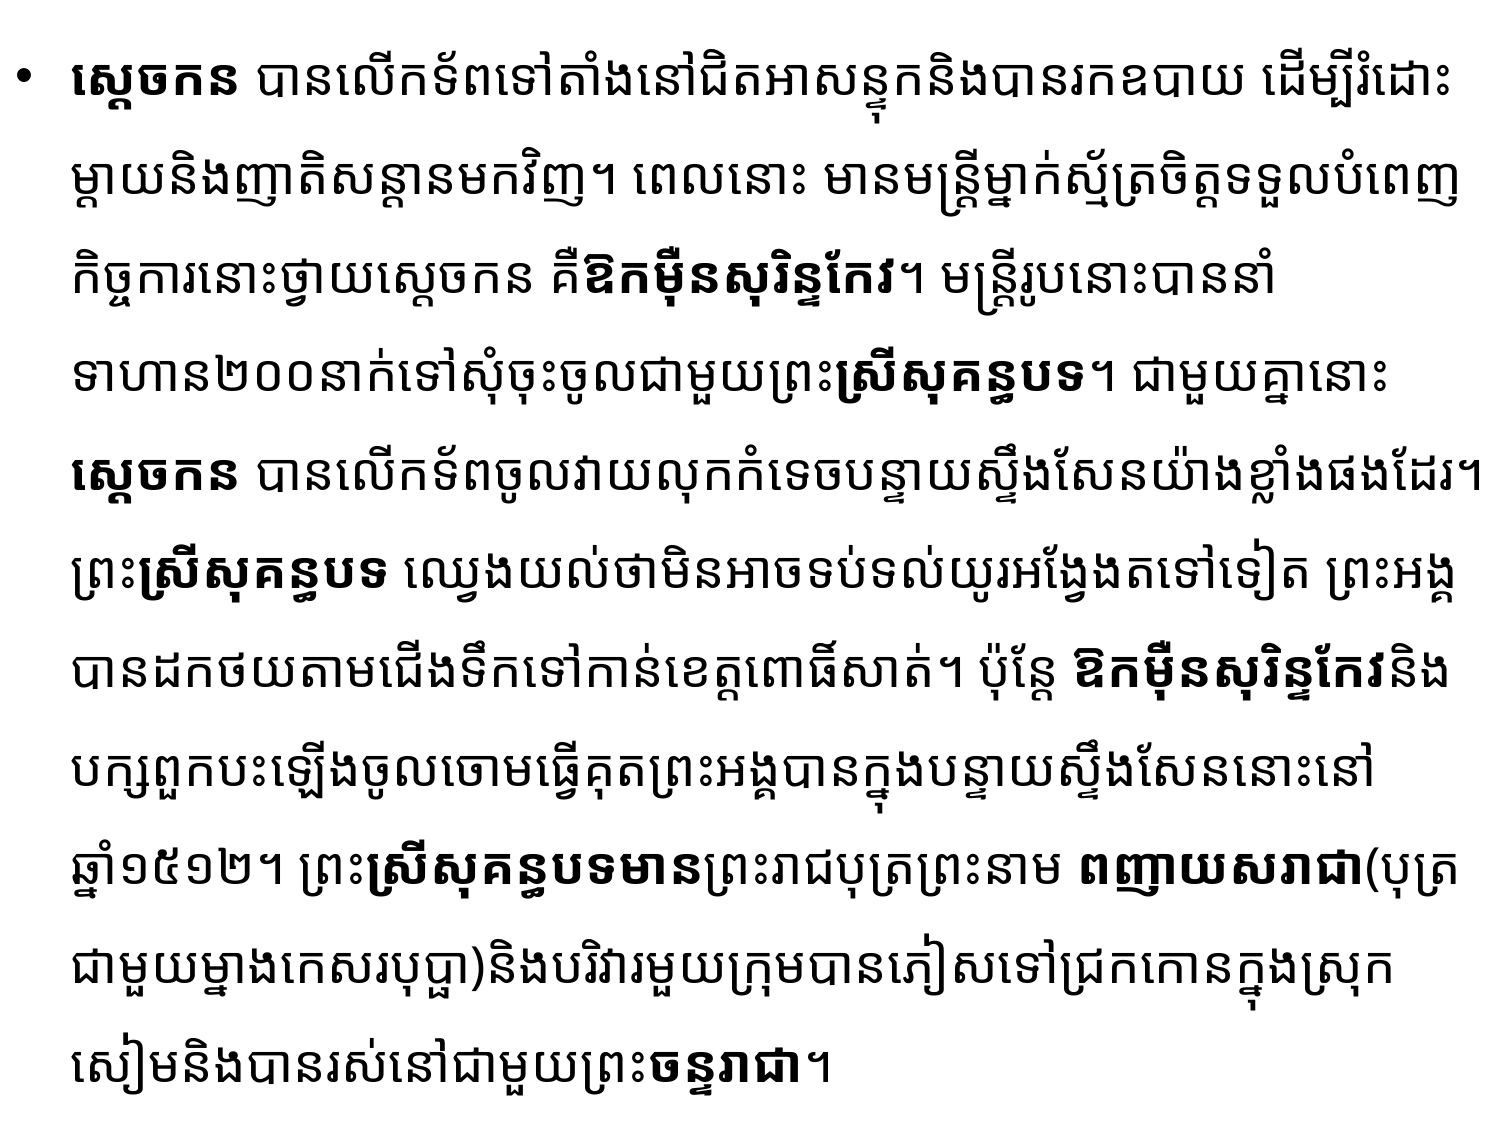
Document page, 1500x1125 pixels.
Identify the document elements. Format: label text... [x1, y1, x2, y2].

list ស្ដេចកន បានលើកទ័ព​ទៅតាំងនៅ​ជិត​អាសន្ទុកនិងបានរកឧបាយ ដើម្បីរំដោះម្ដាយនិងញាតិសន្ដាន​មក​វិញ។ ពេល​នោះ មាន​មន្រ្តី​ម្នាក់​ស្ម័ត្រ​ចិត្តទទួលបំពេញកិច្ចការនោះថ្វាយស្តេចកន គឺឱកម៉ឺនសុរិន្ទកែវ។ មន្រ្តី​រូប​នោះបាននាំទាហាន២០០នាក់ទៅ​សុំ​ចុះ​ចូល​ជាមួយព្រះស្រីសុគន្ធបទ។ ជាមួយគ្នានោះ ស្ដេចកន បានលើកទ័ព​ចូលវាយលុកកំទេចបន្ទាយស្ទឹងសែនយ៉ាងខ្លាំងផងដែរ។ ព្រះស្រីសុគន្ធបទ ឈ្វេងយល់ថាមិនអាចទប់​ទល់​យូរ​អង្វែងតទៅទៀត ព្រះអង្គបានដកថយ​តាមជើង​ទឹក​ទៅ​កាន់​ខេត្ត​ពោធិ៍សាត់។ ប៉ុន្តែ ឱកម៉ឺនសុរិន្ទកែវនិង​បក្ស​ពួក​បះឡើង​ចូល​ចោមធ្វើ​គុតព្រះអង្គ​បានក្នុង​បន្ទាយស្ទឹង​សែន​នោះ​នៅឆ្នាំ១៥១២។ ព្រះស្រីសុគន្ធបទមាន​ព្រះរាជ​បុត្រព្រះនាម ពញាយស​រាជា(បុត្រជាមួយម្នាងកេសរបុប្ផា)និងបរិវារមួយក្រុម​បាន​ភៀសទៅជ្រកកោន​ក្នុង​ស្រុក​សៀមនិងបានរស់នៅជាមួយព្រះចន្ទរាជា។ [0, 0, 1500, 1125]
